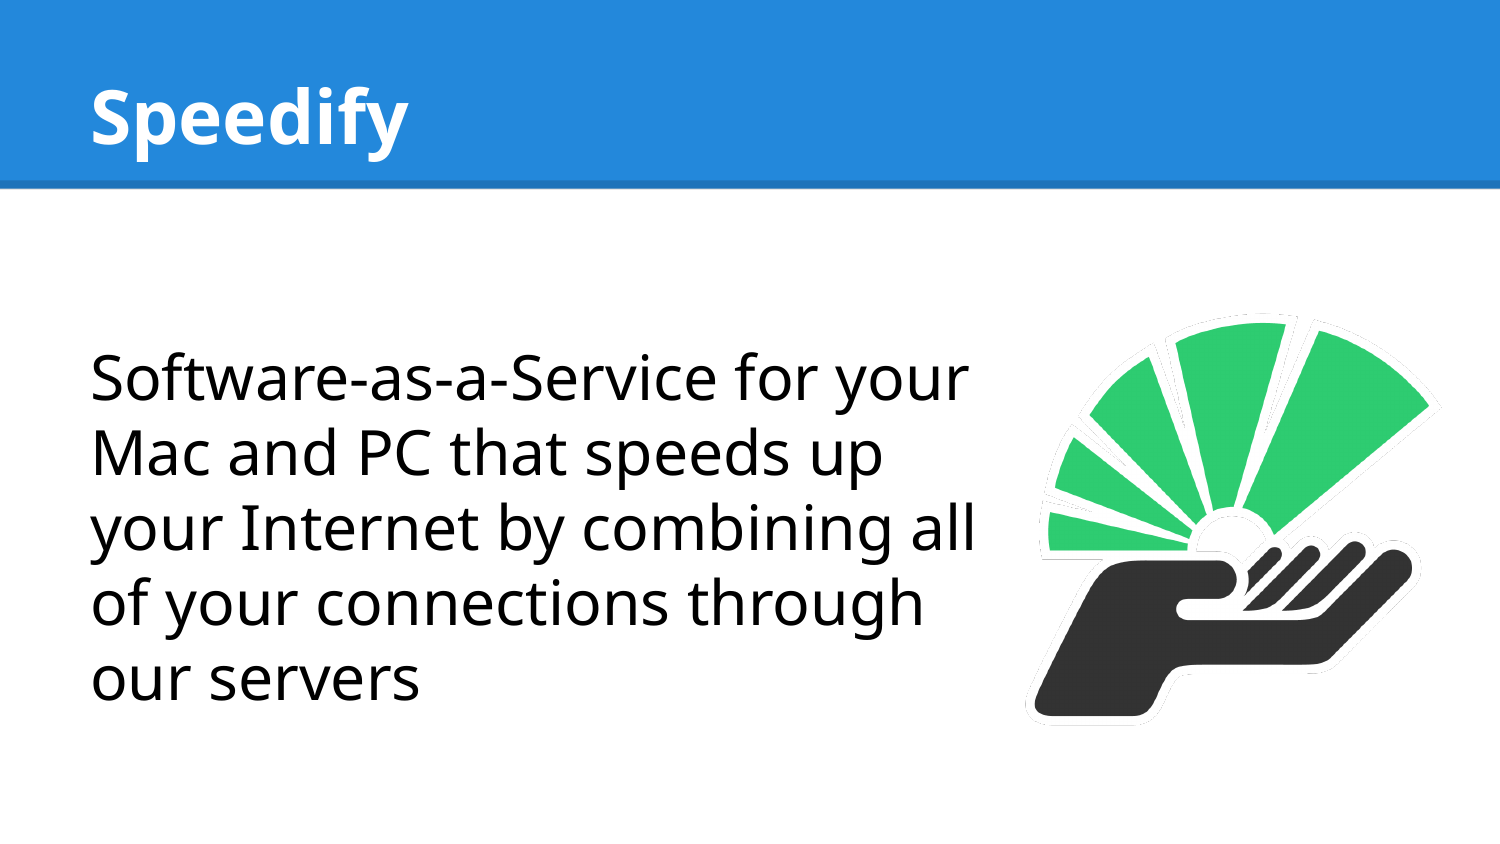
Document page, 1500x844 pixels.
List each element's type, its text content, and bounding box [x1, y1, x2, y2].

picture [991, 288, 1451, 747]
title Speedify [75, 33, 1425, 175]
list Software-as-a-Service for your Mac and PC that speeds up your Internet by combining all of your connections through our servers [75, 223, 1043, 828]
